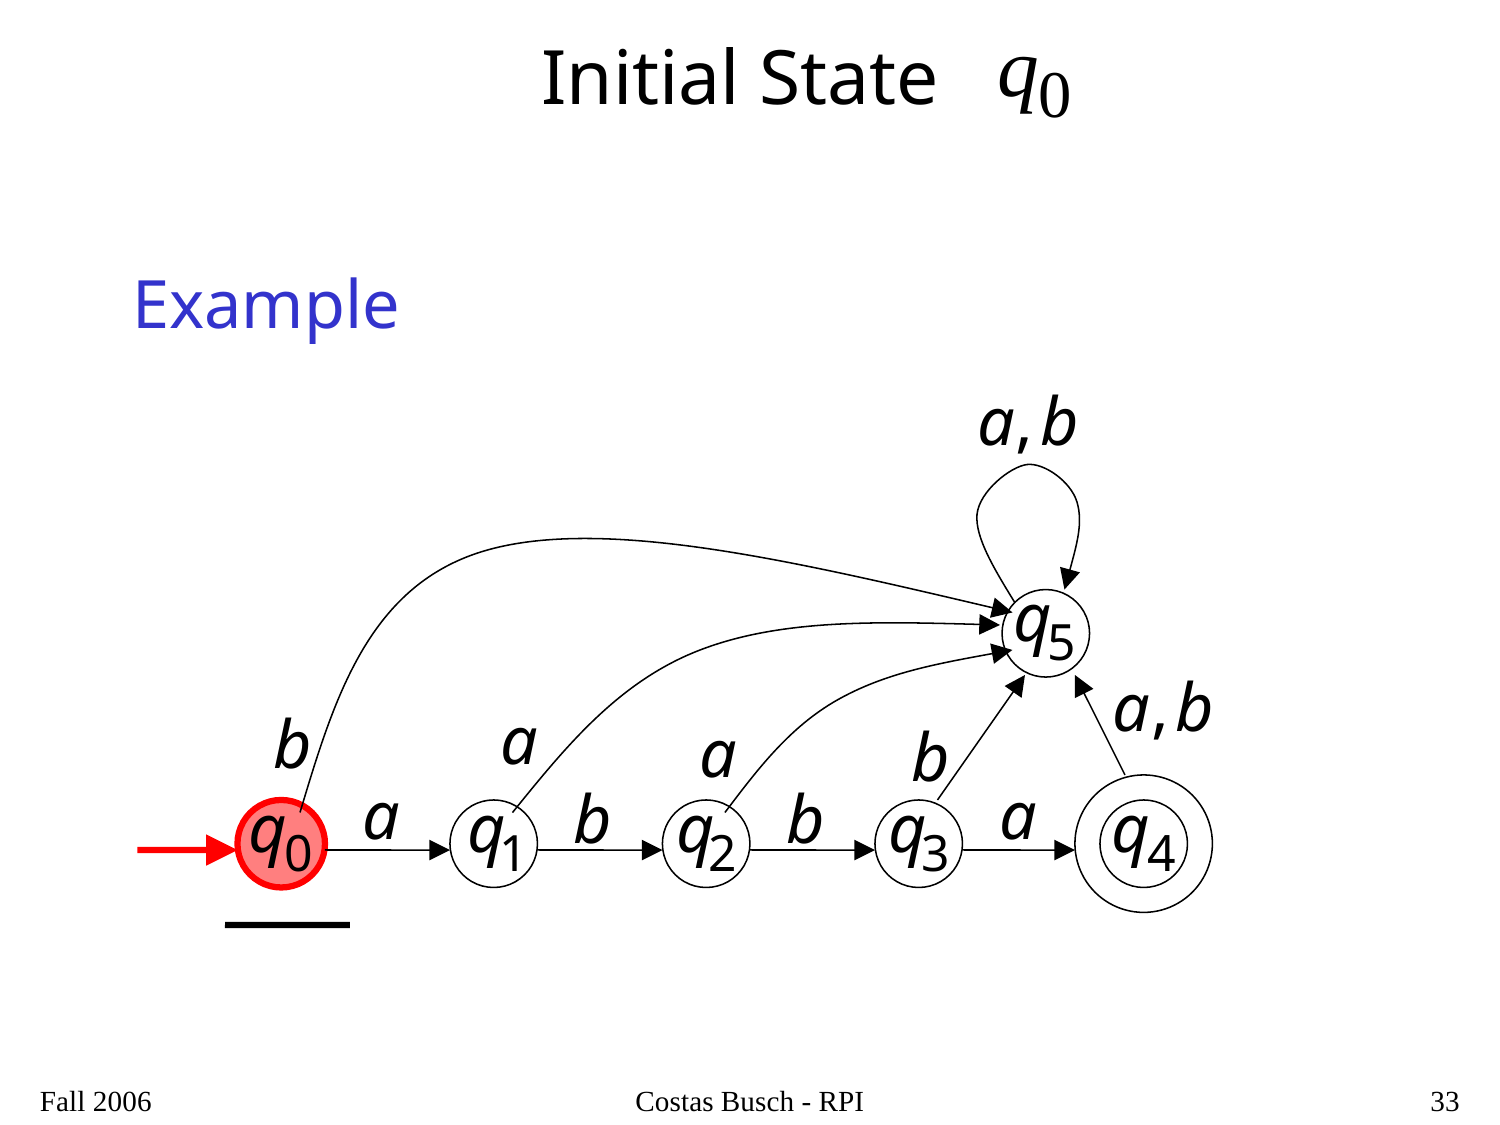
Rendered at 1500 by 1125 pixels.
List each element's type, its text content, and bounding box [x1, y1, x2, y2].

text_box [1014, 589, 1081, 667]
text_box [324, 839, 451, 861]
text_box [254, 878, 309, 888]
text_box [249, 799, 319, 878]
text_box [1112, 799, 1182, 878]
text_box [977, 389, 1088, 463]
text_box [874, 811, 889, 876]
text_box [137, 839, 238, 861]
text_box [787, 787, 834, 850]
text_box [525, 813, 538, 875]
text_box [1002, 603, 1014, 664]
footer Costas Busch - RPI [512, 1074, 988, 1125]
text_box [679, 878, 734, 888]
text_box [1081, 607, 1090, 660]
title Initial State [24, 24, 1475, 125]
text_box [912, 724, 959, 788]
text_box [749, 839, 875, 861]
text_box [742, 818, 750, 869]
text_box [959, 675, 1025, 770]
slide_number 33 [1162, 1074, 1475, 1125]
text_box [574, 787, 621, 850]
text_box [891, 878, 946, 888]
text_box [1017, 667, 1074, 678]
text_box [362, 799, 406, 846]
text_box [537, 839, 663, 861]
text_box [1074, 775, 1213, 913]
text_box Example [117, 254, 415, 349]
text_box [735, 643, 1013, 803]
text_box [662, 811, 677, 877]
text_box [499, 724, 544, 771]
text_box [319, 821, 325, 866]
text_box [468, 799, 525, 878]
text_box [677, 799, 742, 878]
text_box [976, 464, 1080, 602]
text_box [954, 817, 963, 870]
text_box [699, 737, 744, 784]
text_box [999, 799, 1044, 846]
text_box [994, 28, 1074, 124]
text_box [274, 712, 321, 775]
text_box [889, 799, 954, 878]
text_box [523, 619, 1000, 808]
text_box [449, 808, 521, 888]
text_box [303, 538, 1013, 808]
text_box [962, 839, 1075, 861]
list [24, 137, 1475, 1038]
slide_number Fall 2006 [24, 1074, 338, 1125]
text_box [237, 814, 249, 874]
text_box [1074, 674, 1223, 775]
